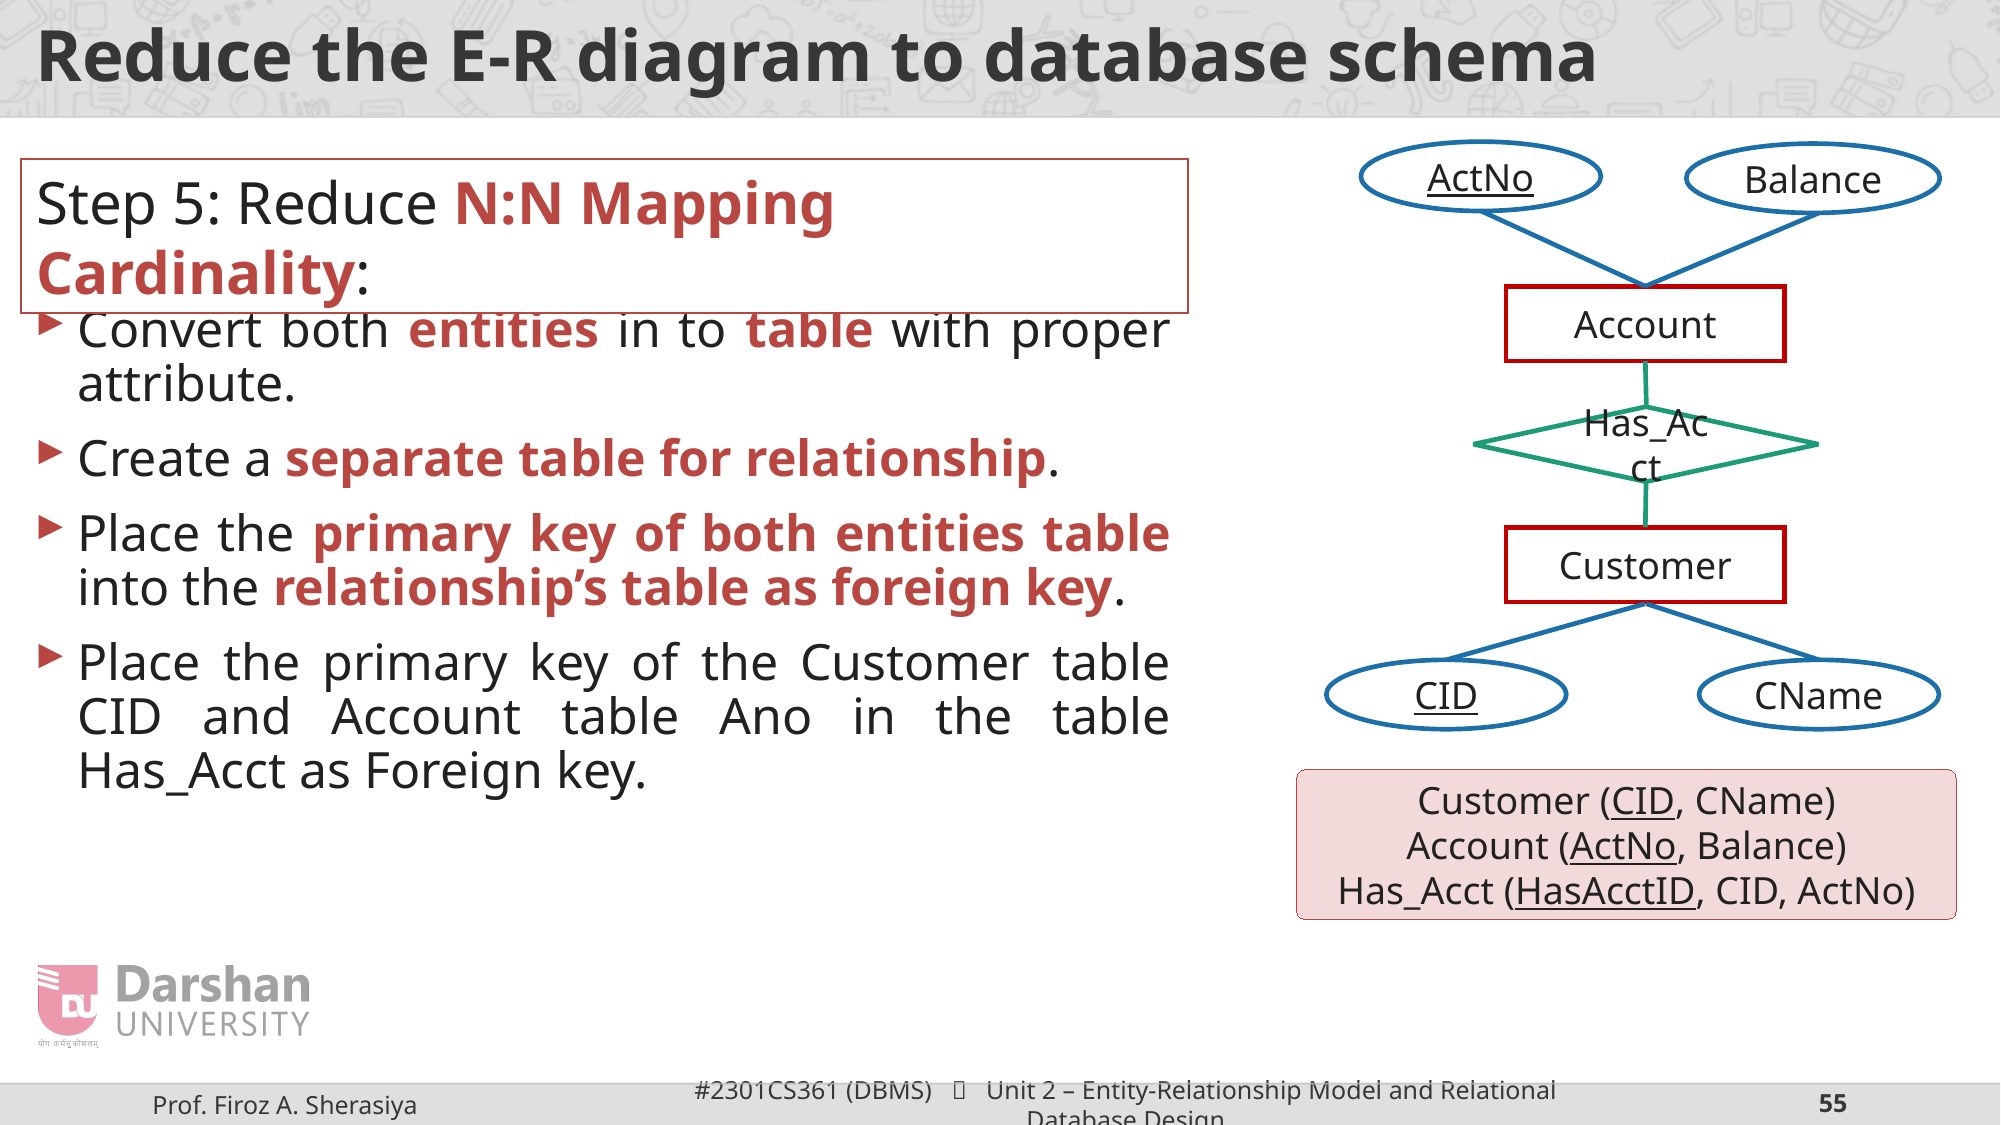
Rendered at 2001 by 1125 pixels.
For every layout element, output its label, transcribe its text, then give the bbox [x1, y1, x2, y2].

title Reduce the E-R diagram to database schema [0, 0, 2000, 117]
text_box CID [1325, 658, 1568, 731]
list Convert both entities in to table with proper attribute. Create a separate table for relationship. Place the primary key of both entities table into the relationship’s table as foreign key. Place the primary key of the Customer table CID and Account table Ano in the table Has_Acct as Foreign key. [19, 141, 1187, 1059]
text_box Customer [1505, 526, 1786, 603]
text_box Account [1505, 287, 1786, 362]
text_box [1480, 210, 1646, 287]
text_box Step 5: Reduce N:N Mapping Cardinality: [20, 158, 1189, 314]
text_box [1446, 603, 1645, 660]
text_box Balance [1685, 142, 1941, 214]
text_box Customer (CID, CName) Account (ActNo, Balance) Has_Acct (HasAcctID, CID, ActNo) [1296, 769, 1957, 920]
text_box CName [1697, 658, 1941, 731]
text_box ActNo [1359, 140, 1602, 213]
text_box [1646, 603, 1820, 660]
text_box Has_Acct [1473, 406, 1819, 483]
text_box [1645, 212, 1820, 287]
